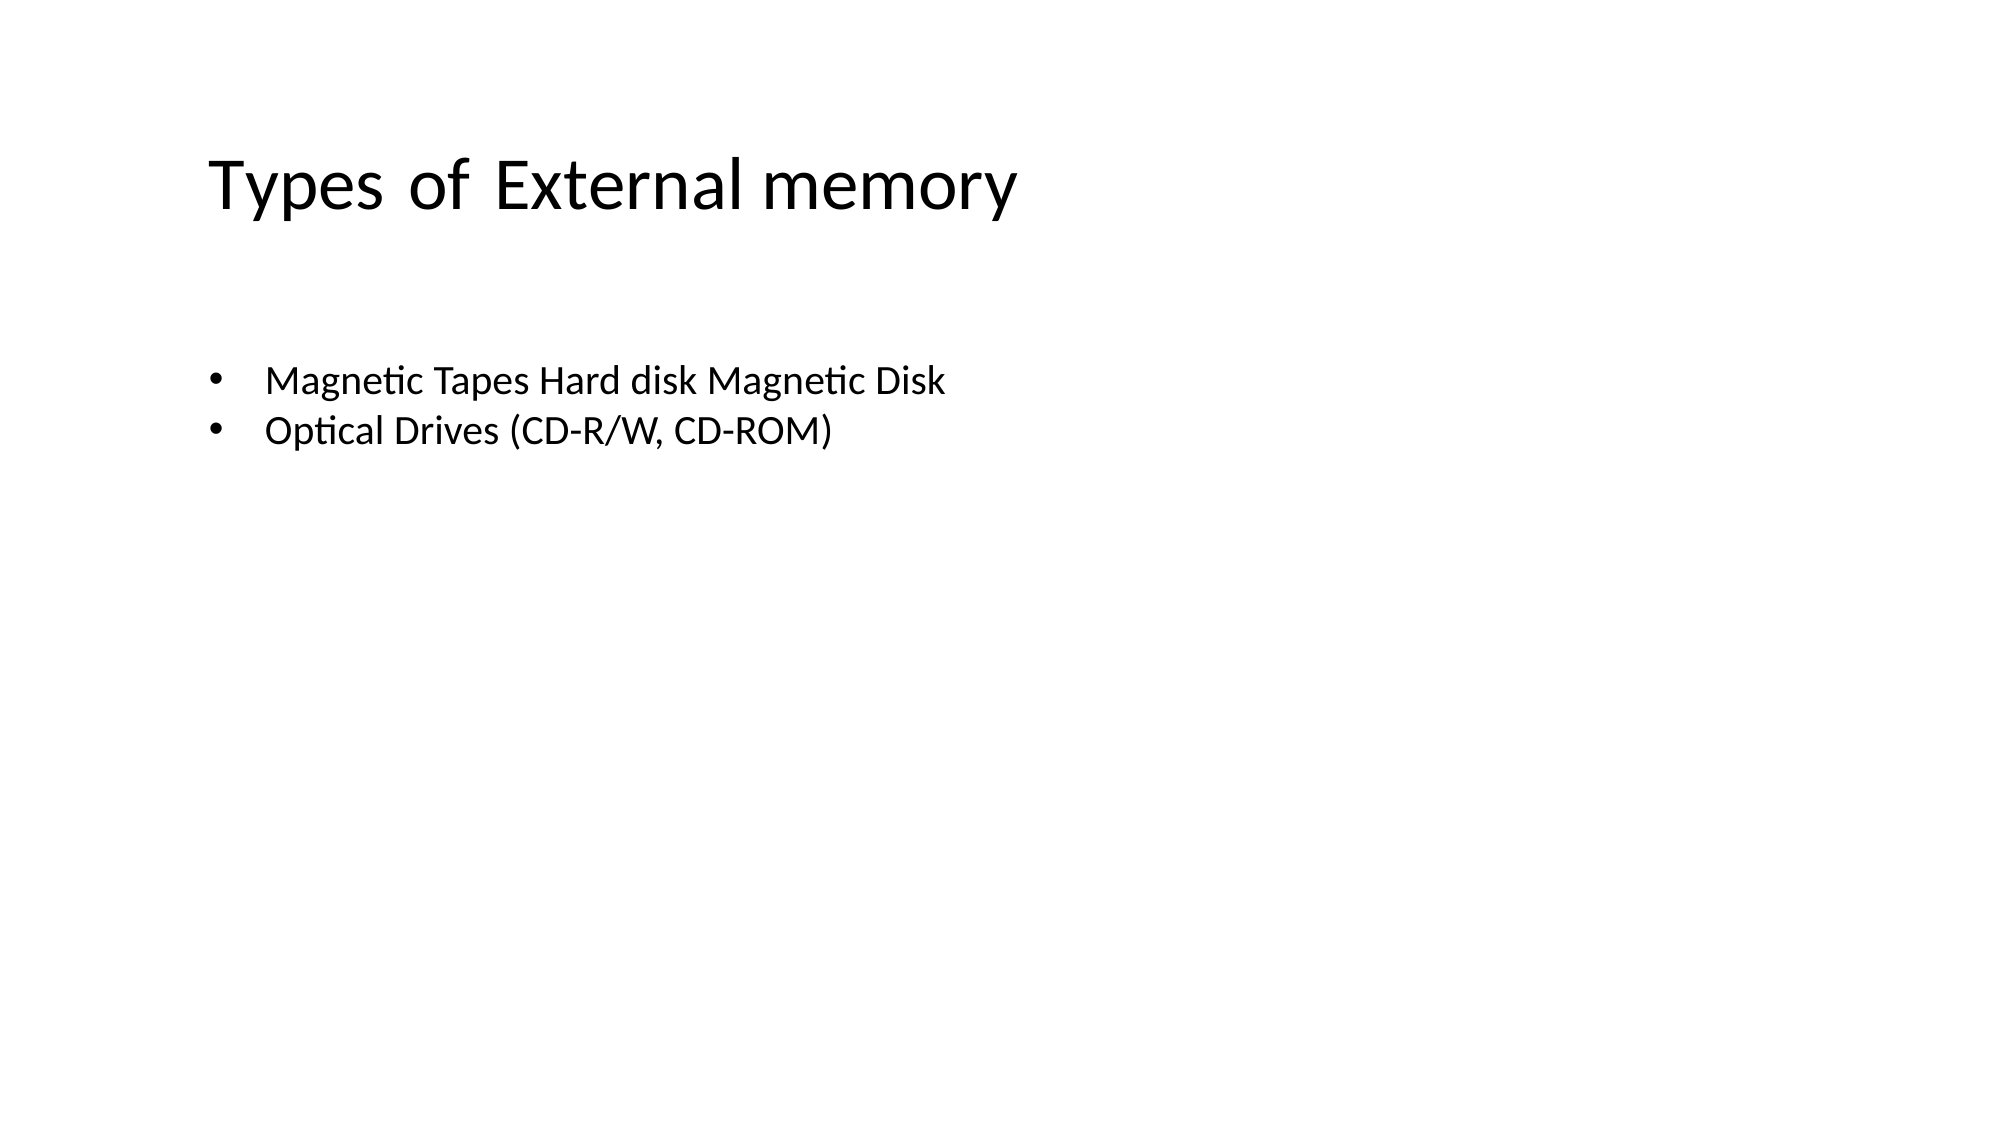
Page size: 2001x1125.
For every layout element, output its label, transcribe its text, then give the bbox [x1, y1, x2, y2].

text_box Magnetic Tapes Hard disk Magnetic Disk Optical Drives (CD-R/W, CD-ROM) [206, 352, 955, 454]
text_box Types of External memory [206, 134, 1115, 225]
